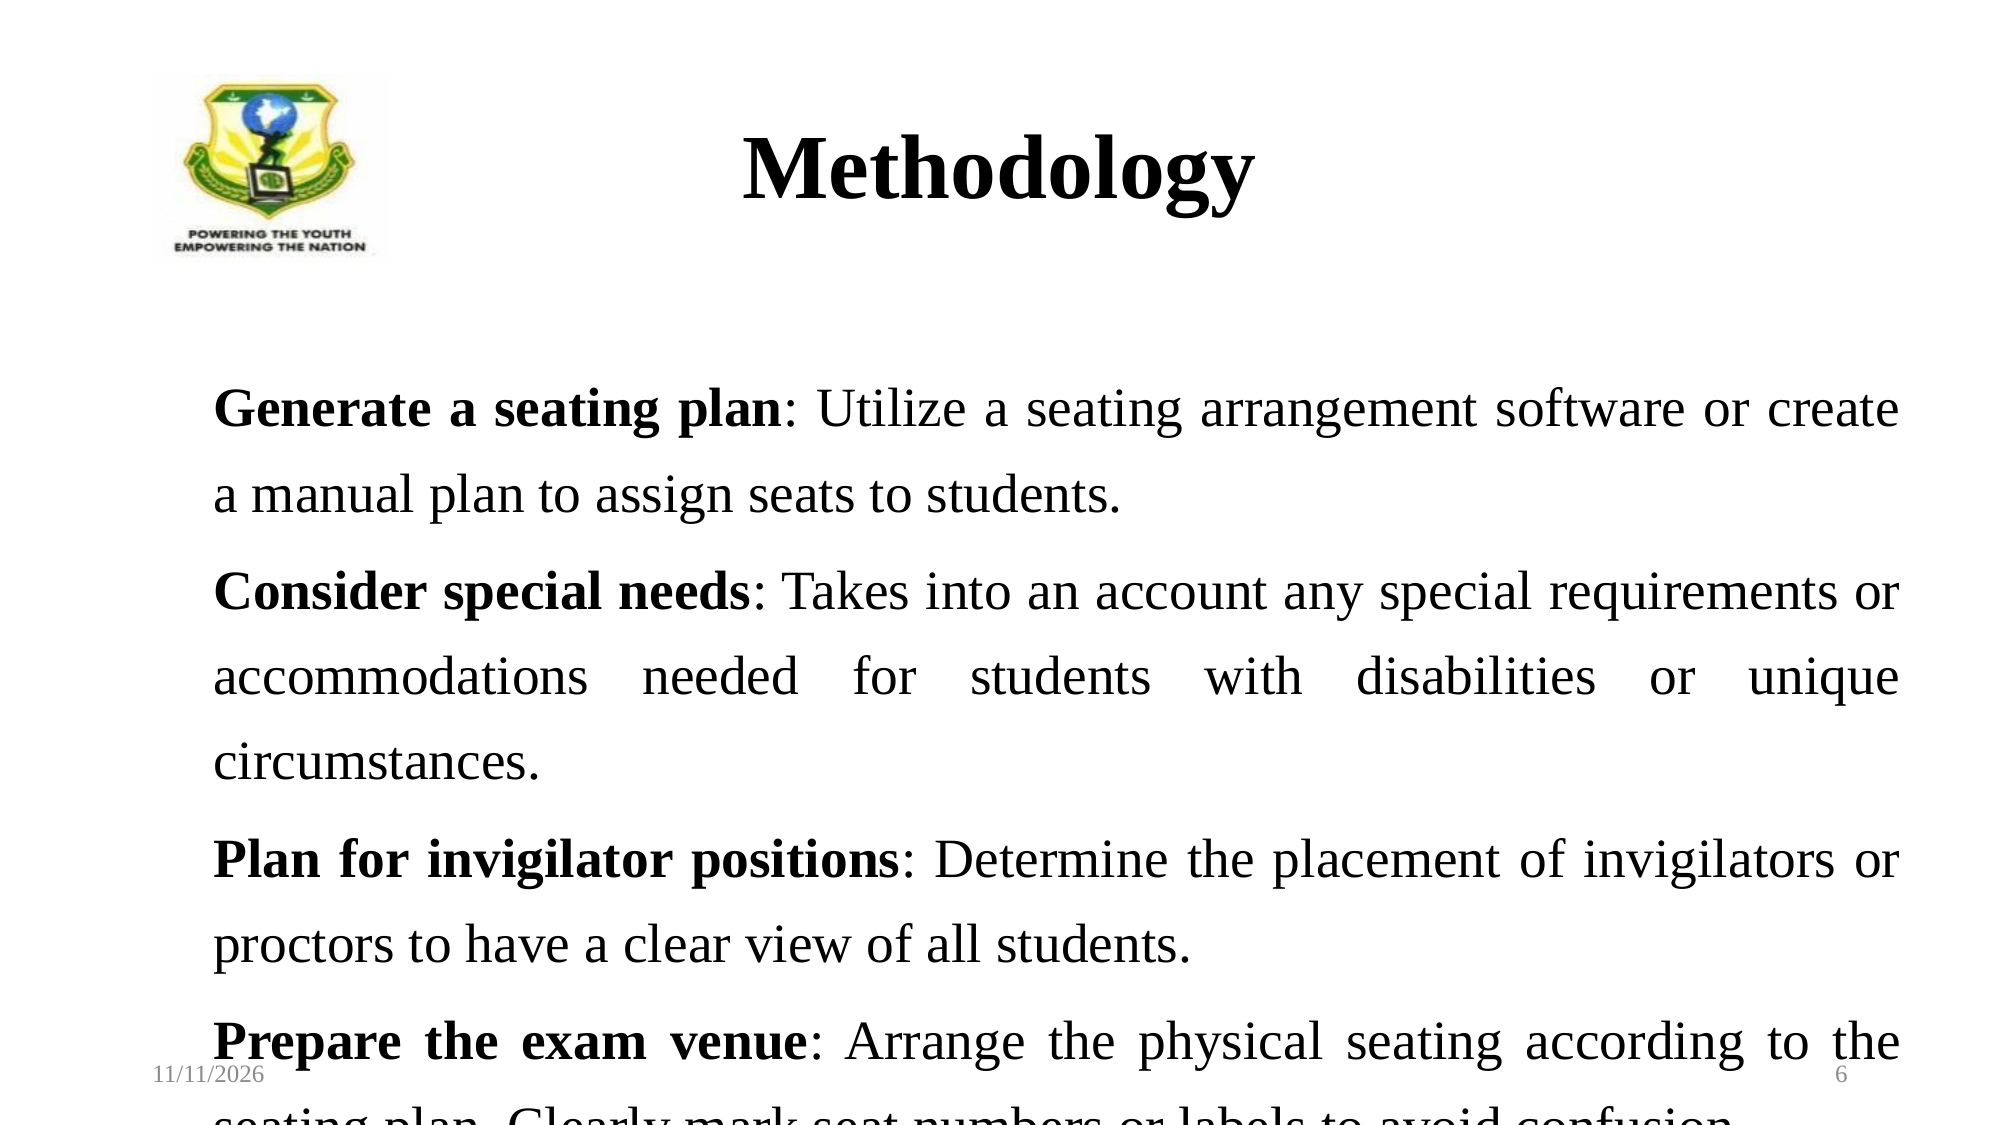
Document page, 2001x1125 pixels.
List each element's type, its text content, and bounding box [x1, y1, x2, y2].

list Generate a seating plan: Utilize a seating arrangement software or create a manual plan to assign seats to students. Consider special needs: Takes into an account any special requirements or accommodations needed for students with disabilities or unique circumstances. Plan for invigilator positions: Determine the placement of invigilators or proctors to have a clear view of all students. Prepare the exam venue: Arrange the physical seating according to the seating plan. Clearly mark seat numbers or labels to avoid confusion. [0, 345, 1919, 1125]
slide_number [137, 1042, 588, 1103]
title Methodology [137, 59, 1863, 278]
slide_number 6 [1412, 1042, 1863, 1103]
